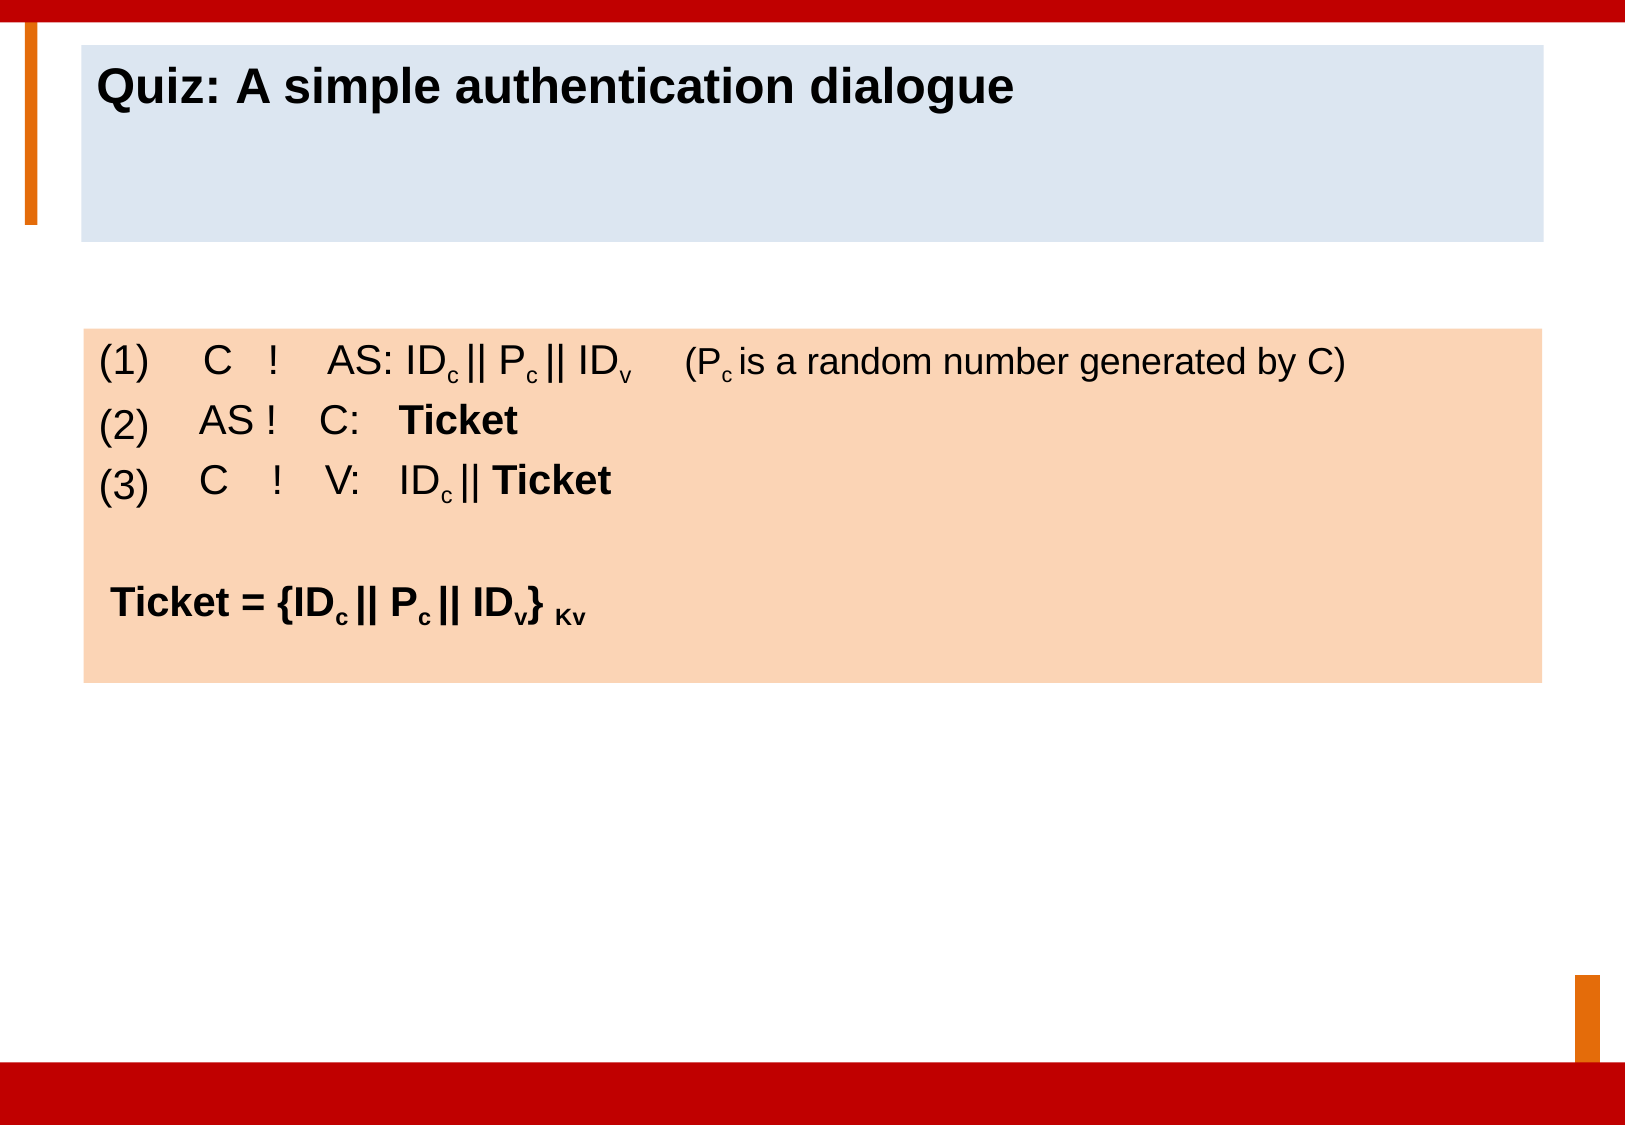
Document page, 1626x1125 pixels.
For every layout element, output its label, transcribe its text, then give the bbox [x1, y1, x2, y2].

text_box Ticket IDc || Ticket [394, 380, 626, 508]
text_box AS ! C: C ! V: [198, 380, 364, 503]
text_box (Pc is a random number generated by C) [680, 334, 1364, 387]
text_box (1) C ! AS: IDc || Pc || IDv (2) (3) [94, 320, 646, 508]
text_box [83, 328, 1543, 683]
title Quiz: A simple authentication dialogue [81, 45, 1544, 242]
text_box Ticket = {IDc || Pc || IDv} Kv [106, 572, 609, 630]
